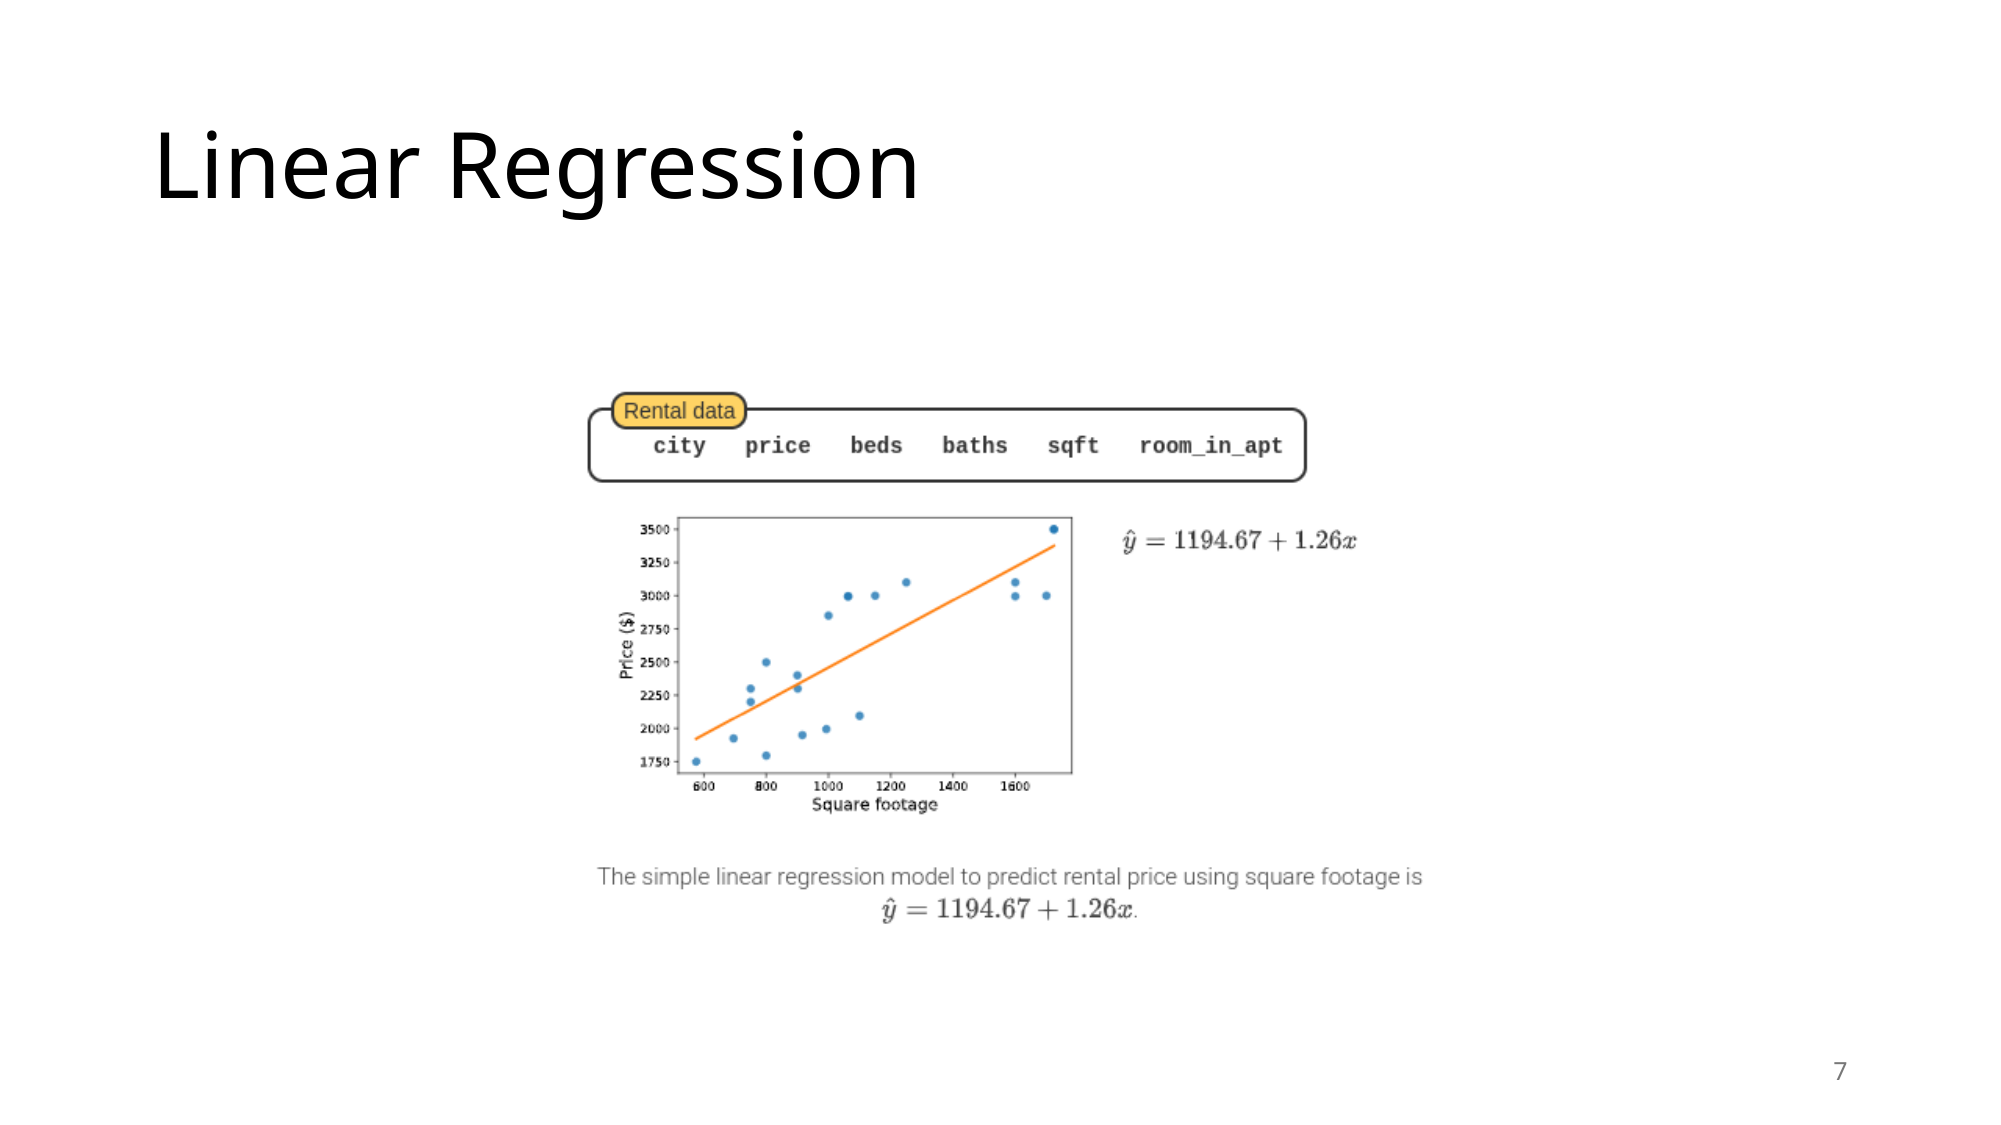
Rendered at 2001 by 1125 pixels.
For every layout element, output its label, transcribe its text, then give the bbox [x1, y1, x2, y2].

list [540, 374, 1460, 939]
slide_number 7 [1412, 1042, 1863, 1103]
title Linear Regression [137, 59, 1863, 278]
